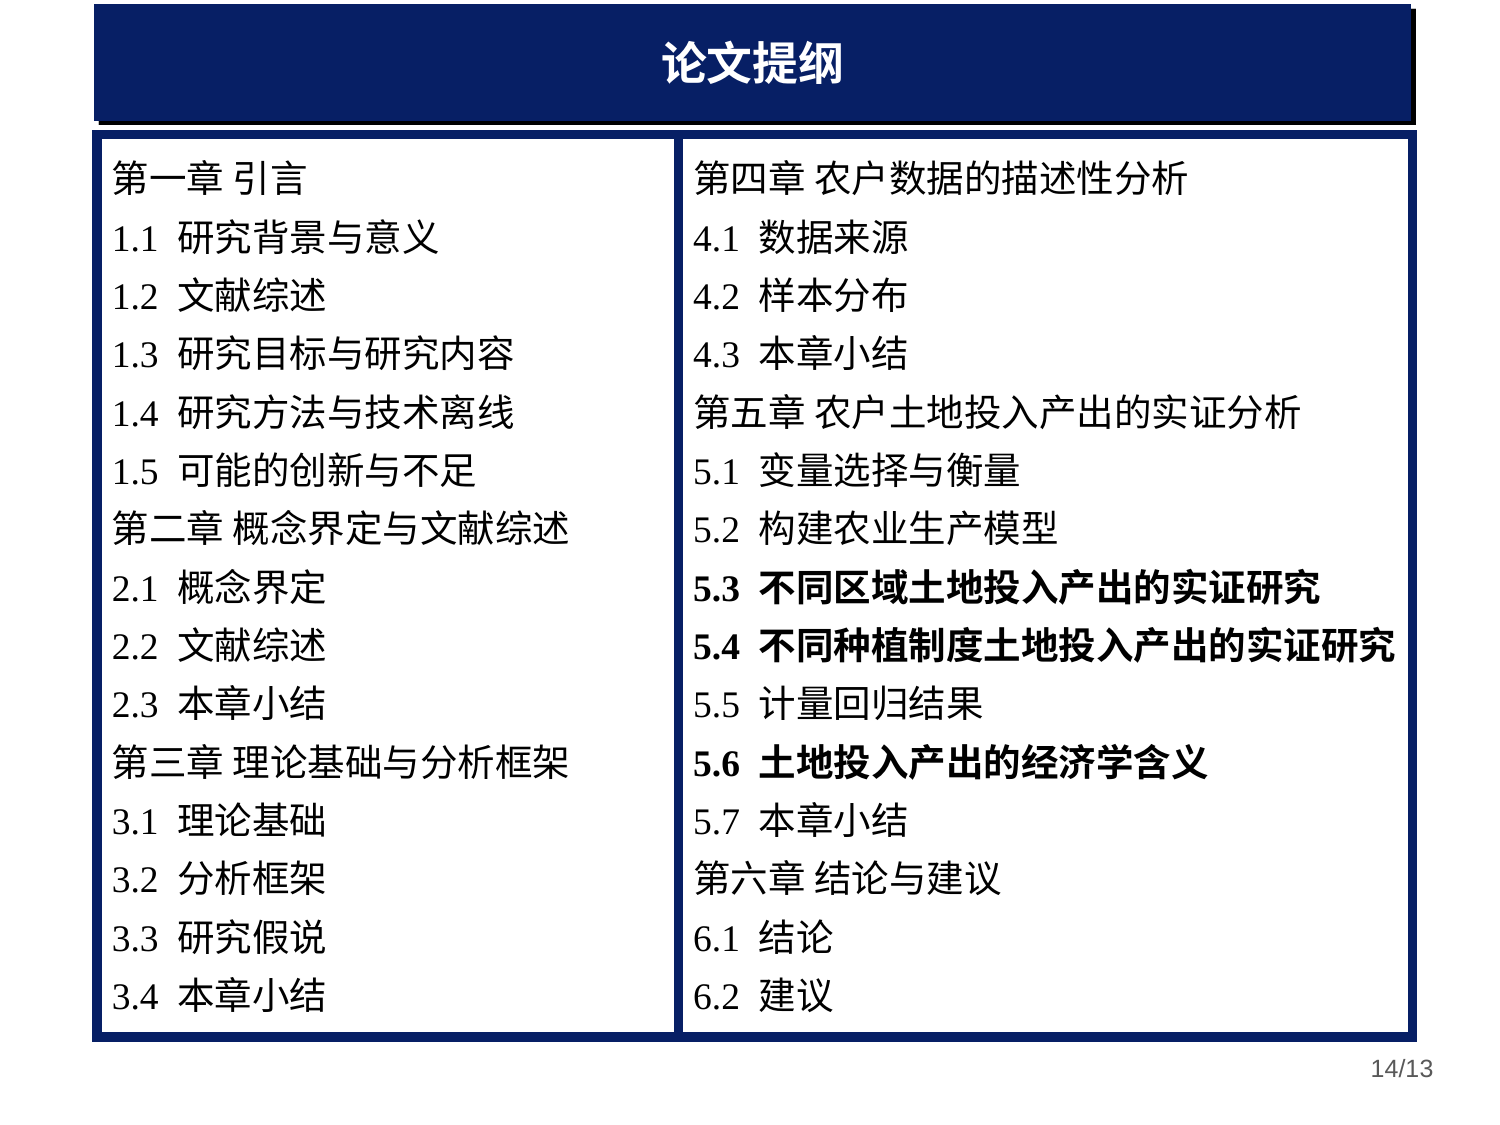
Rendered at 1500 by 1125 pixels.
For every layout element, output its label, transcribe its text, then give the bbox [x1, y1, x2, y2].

text_box 第一章 引言 1.1 研究背景与意义 1.2 文献综述 1.3 研究目标与研究内容 1.4 研究方法与技术离线 1.5 可能的创新与不足 第二章 概念界定与文献综述 2.1 概念界定 2.2 文献综述 2.3 本章小结 第三章 理论基础与分析框架 3.1 理论基础 3.2 分析框架 3.3 研究假说 3.4 本章小结 [97, 134, 678, 1038]
text_box 论文提纲 [94, 5, 1411, 120]
text_box 第四章 农户数据的描述性分析 4.1 数据来源 4.2 样本分布 4.3 本章小结 第五章 农户土地投入产出的实证分析 5.1 变量选择与衡量 5.2 构建农业生产模型 5.3 不同区域土地投入产出的实证研究 5.4 不同种植制度土地投入产出的实证研究 5.5 计量回归结果 5.6 土地投入产出的经济学含义 5.7 本章小结 第六章 结论与建议 6.1 结论 6.2 建议 [678, 134, 1413, 1038]
